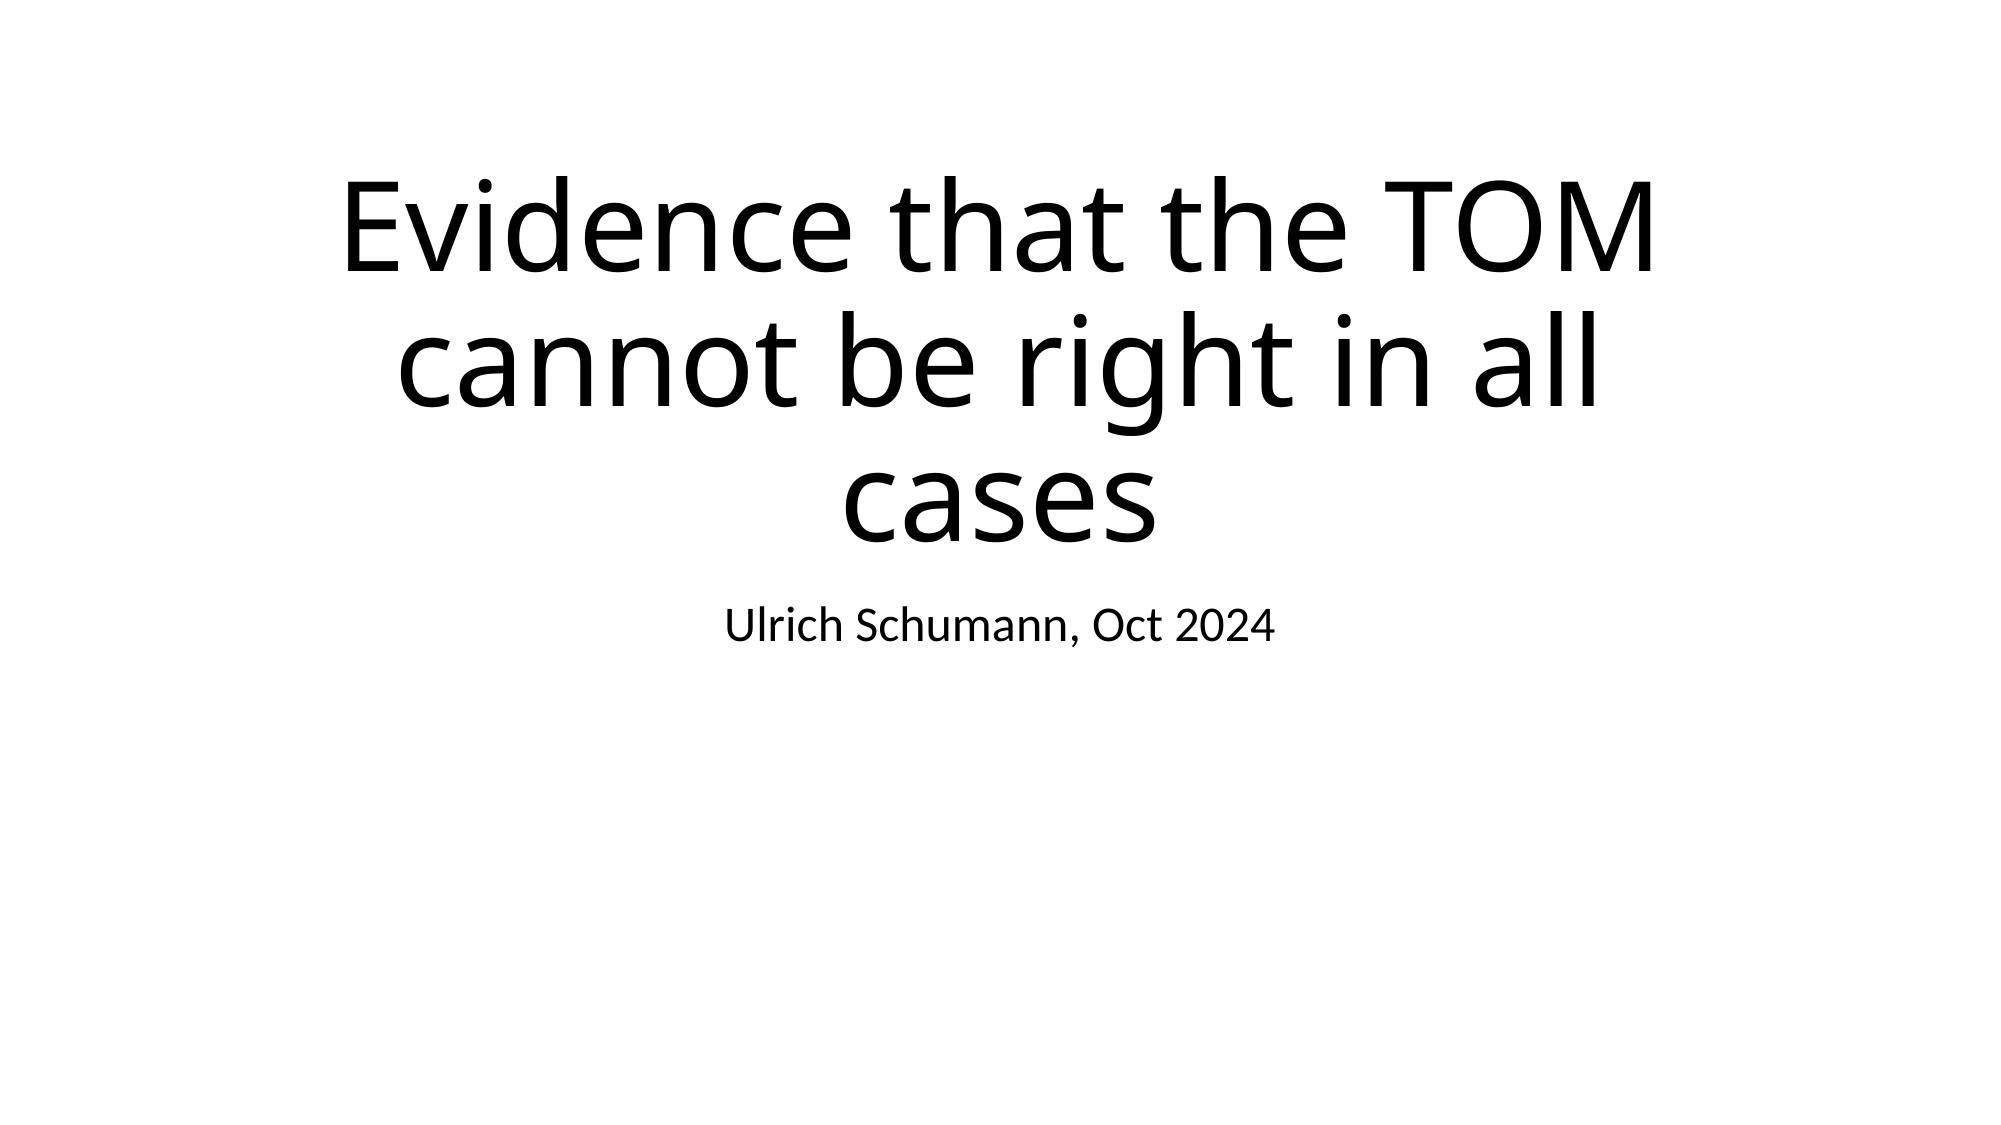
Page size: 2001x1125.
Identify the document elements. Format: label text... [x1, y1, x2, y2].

title Evidence that the TOM cannot be right in all cases [249, 184, 1750, 576]
subtitle Ulrich Schumann, Oct 2024 [249, 590, 1750, 863]
